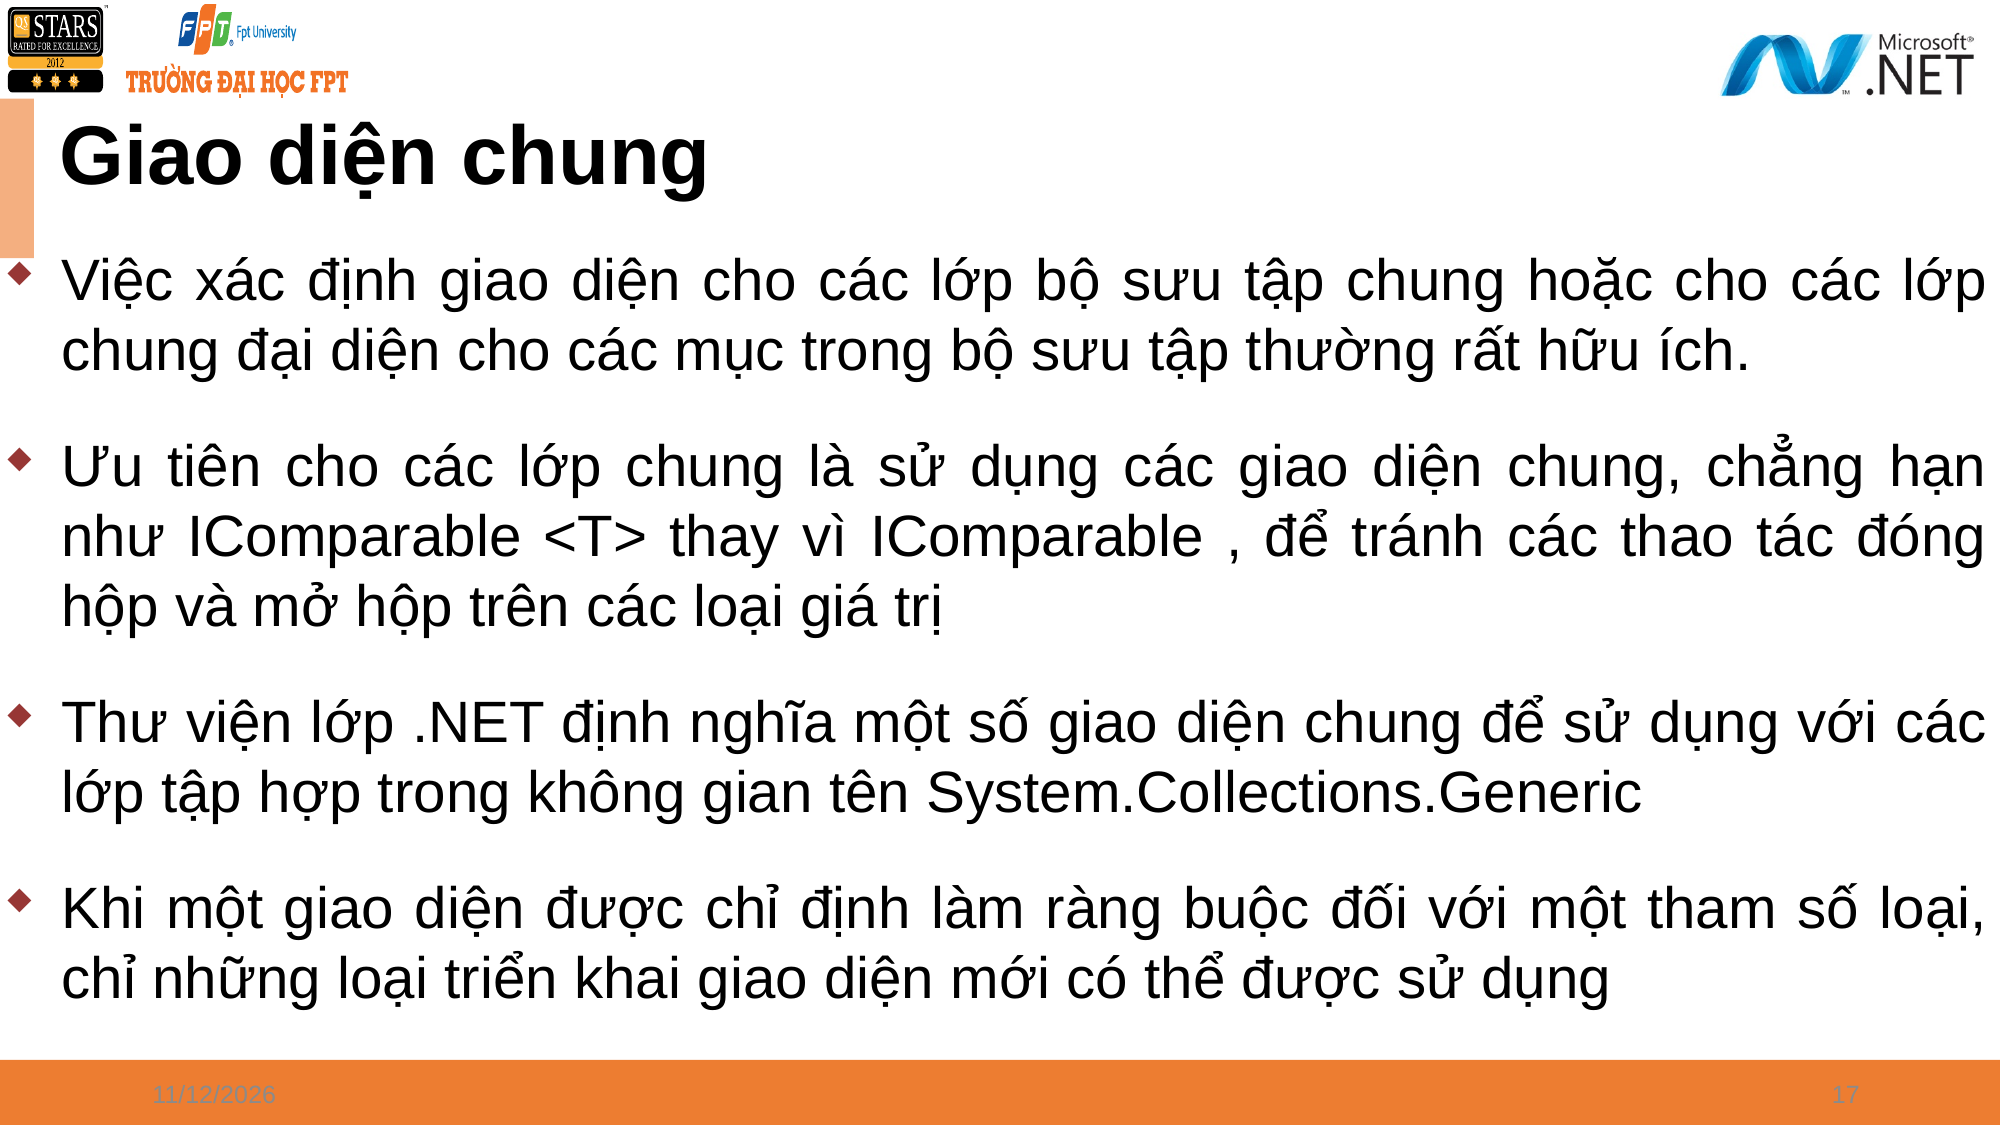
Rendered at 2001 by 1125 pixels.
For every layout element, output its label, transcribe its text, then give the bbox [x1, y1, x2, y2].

slide_number 17 [1424, 1063, 1875, 1123]
title Giao diện chung [44, 119, 1364, 202]
text_box Việc xác định giao diện cho các lớp bộ sưu tập chung hoặc cho các lớp chung đại diện cho các mục trong bộ sưu tập thường rất hữu ích. Ưu tiên cho các lớp chung là sử dụng các giao diện chung, chẳng hạn như IComparable <T> thay vì IComparable , để tránh các thao tác đóng hộp và mở hộp trên các loại giá trị Thư viện lớp .NET định nghĩa một số giao diện chung để sử dụng với các lớp tập hợp trong không gian tên System.Collections.Generic Khi một giao diện được chỉ định làm ràng buộc đối với một tham số loại, chỉ những loại triển khai giao diện mới có thể được sử dụng [5, 240, 1992, 1010]
picture [1685, 0, 2001, 129]
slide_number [137, 1063, 588, 1123]
